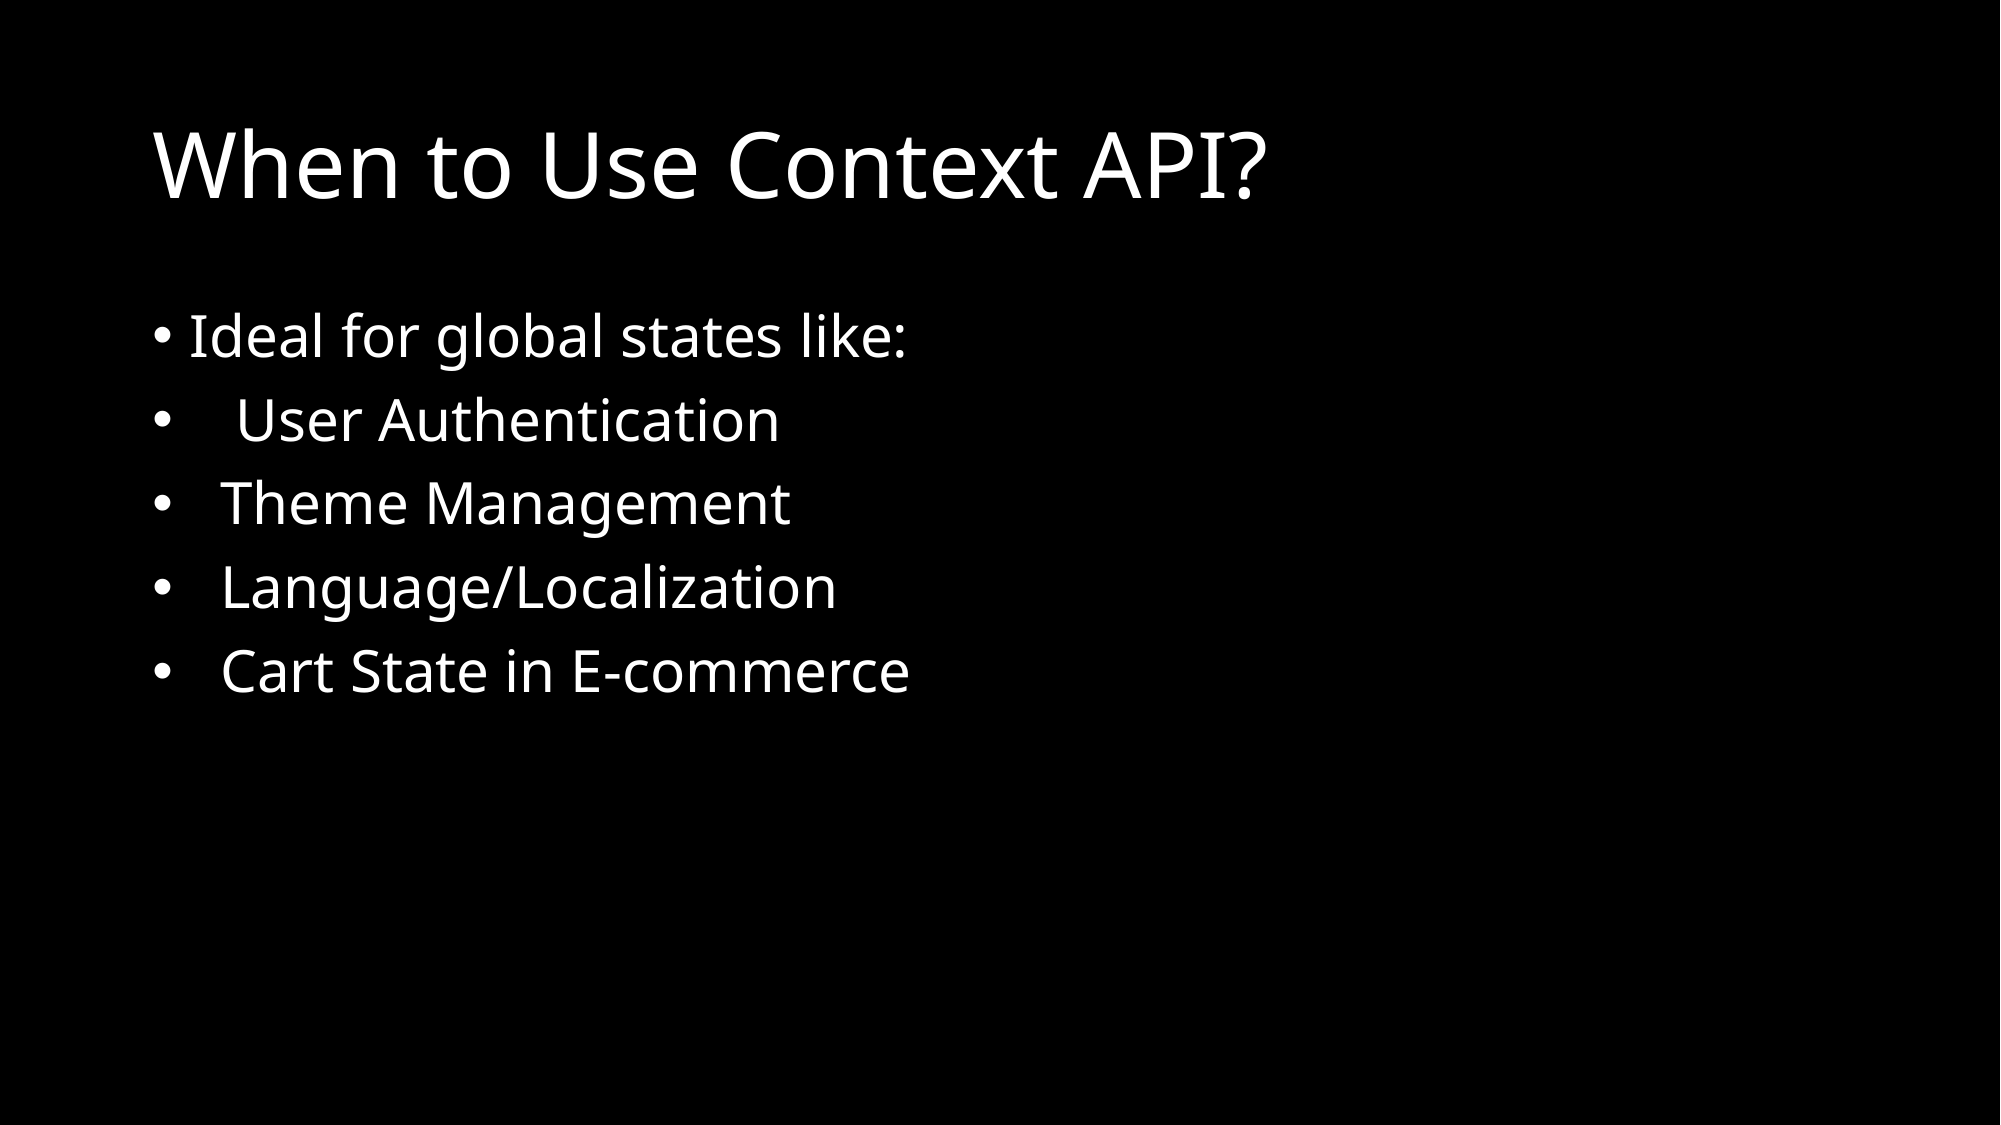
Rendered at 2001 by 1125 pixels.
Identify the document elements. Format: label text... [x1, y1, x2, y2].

list Ideal for global states like: User Authentication Theme Management Language/Localization Cart State in E-commerce [137, 299, 1863, 1014]
title When to Use Context API? [137, 59, 1863, 278]
